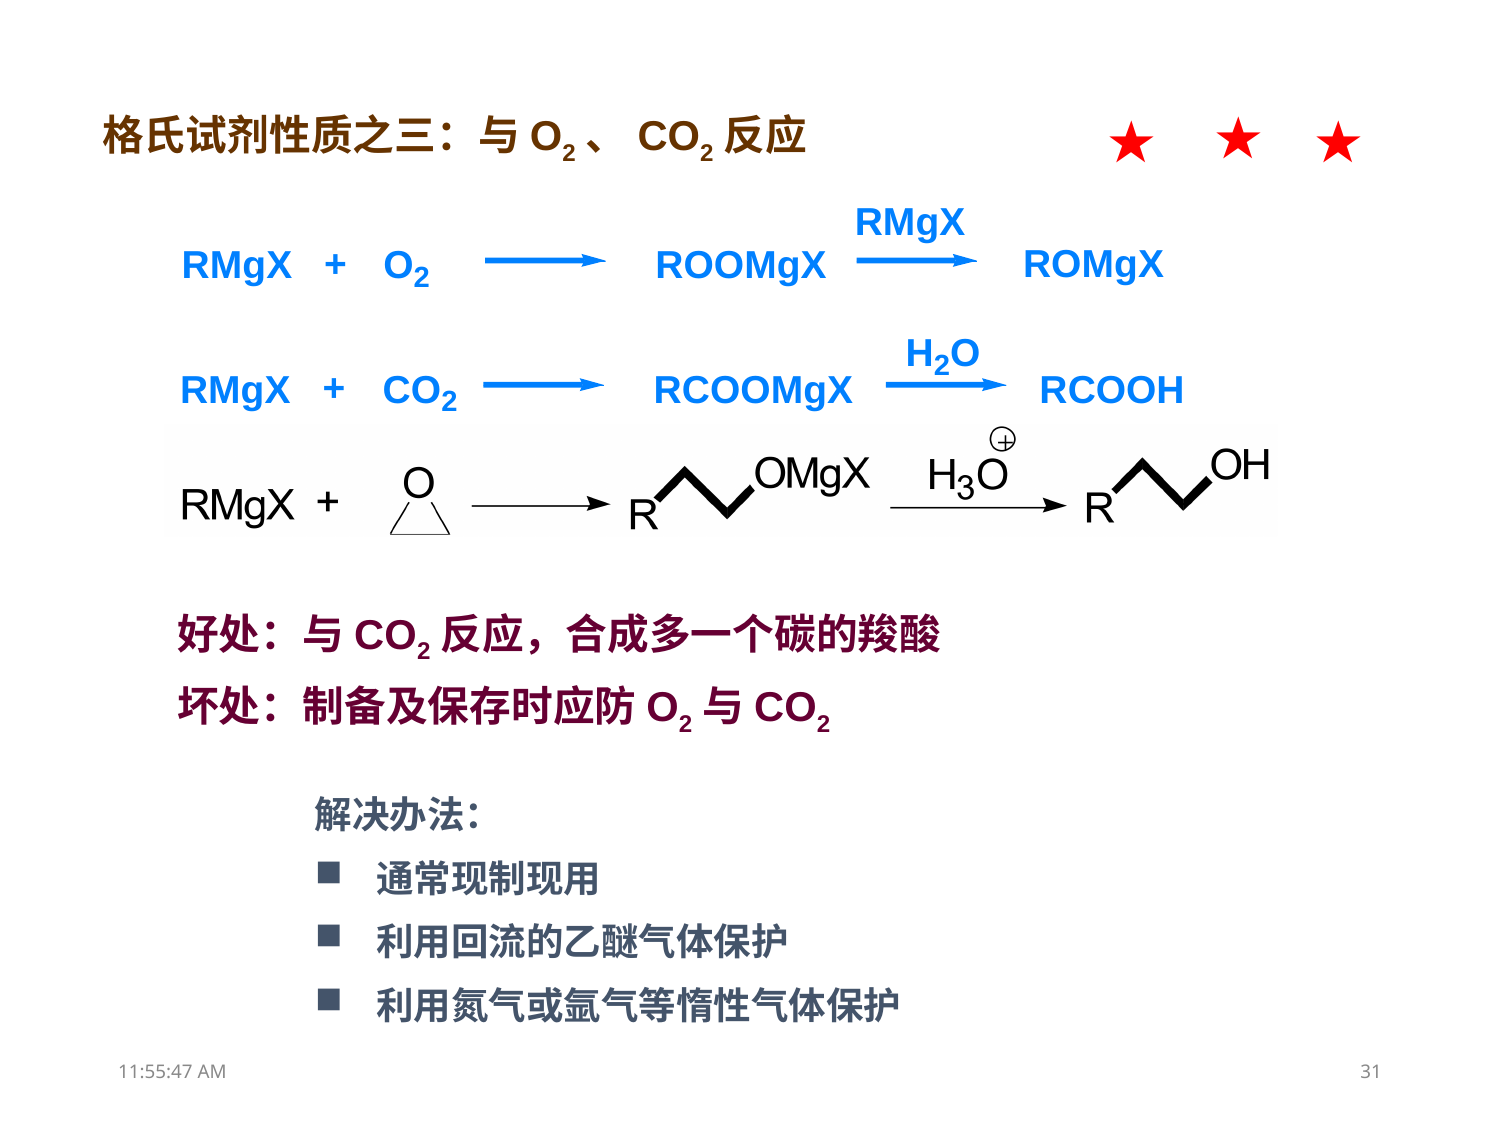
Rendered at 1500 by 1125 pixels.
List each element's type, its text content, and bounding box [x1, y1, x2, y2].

text_box 解决办法： 通常现制现用 利用回流的乙醚气体保护 利用氮气或氩气等惰性气体保护 [299, 783, 1188, 1035]
text_box ★ [1091, 71, 1214, 187]
text_box 格氏试剂性质之三：与O2、CO2反应 [87, 101, 988, 174]
text_box ★ [1298, 71, 1421, 187]
slide_number 31 [1059, 1042, 1397, 1103]
text_box 好处：与CO2反应，合成多一个碳的羧酸 [162, 600, 1075, 672]
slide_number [103, 1042, 441, 1103]
text_box 坏处：制备及保存时应防O2与CO2 [162, 672, 1075, 745]
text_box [174, 199, 1190, 423]
text_box ★ [1198, 68, 1321, 184]
picture [164, 424, 1278, 537]
